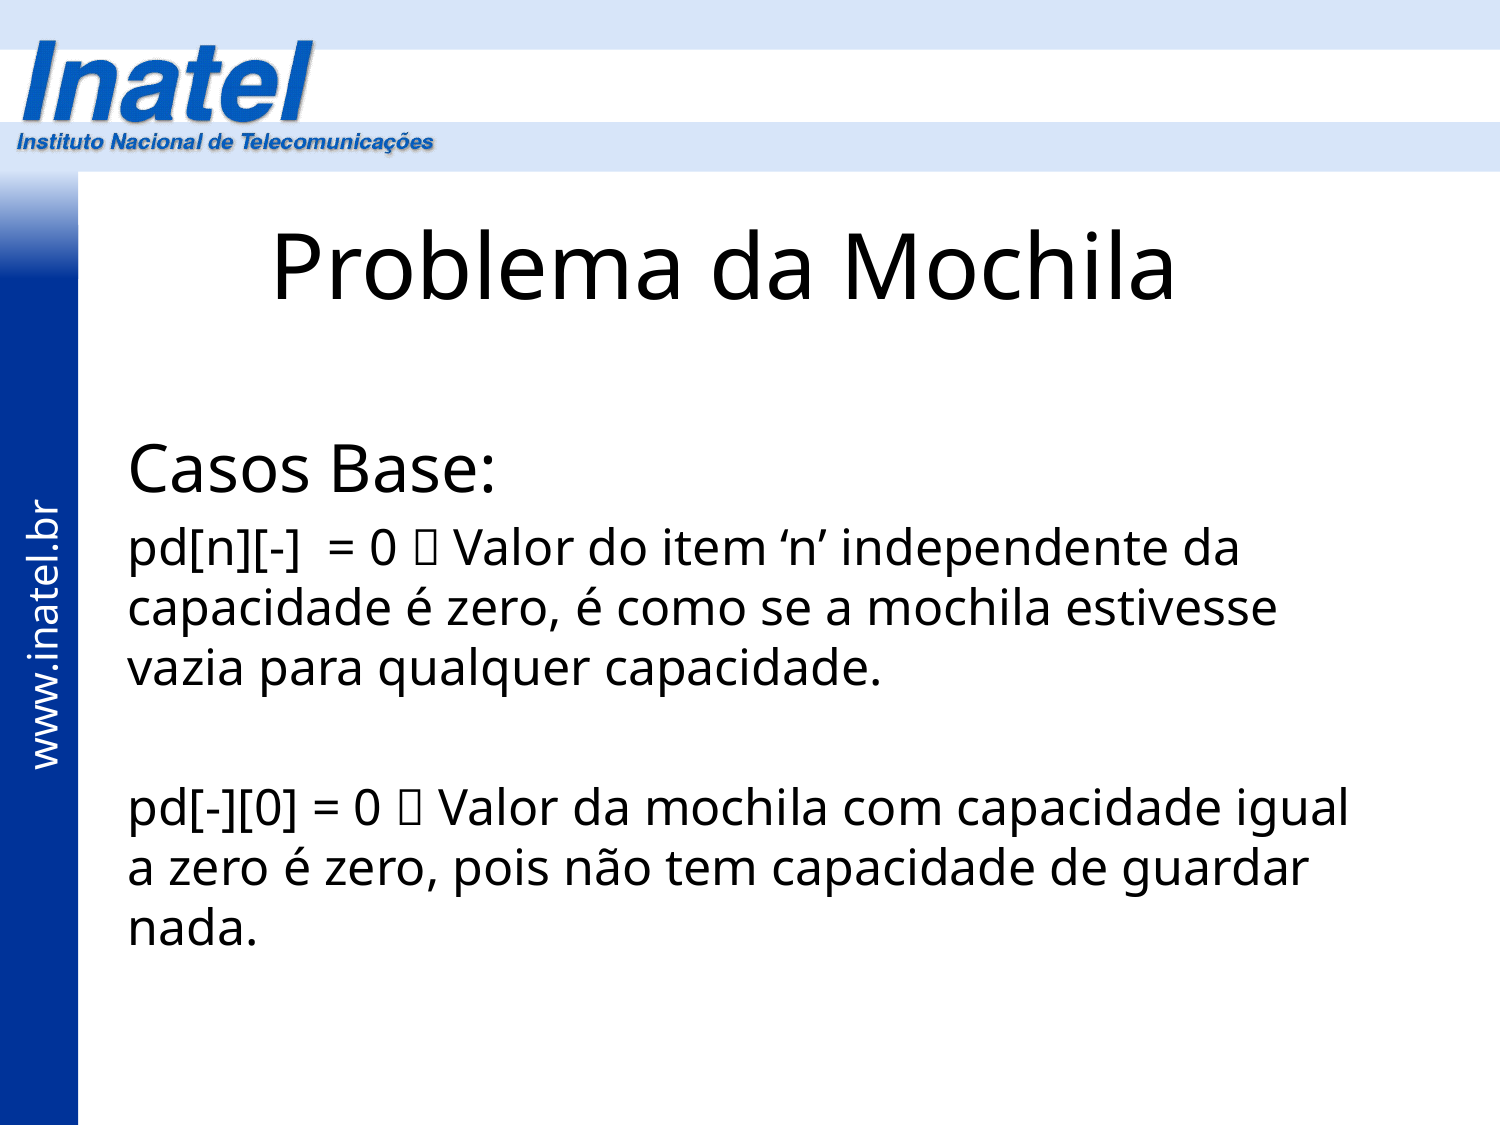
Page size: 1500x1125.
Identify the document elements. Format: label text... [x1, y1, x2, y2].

title Problema da Mochila [112, 237, 1338, 288]
list Casos Base: pd[n][-] = 0  Valor do item ‘n’ independente da capacidade é zero, é como se a mochila estivesse vazia para qualquer capacidade. pd[-][0] = 0  Valor da mochila com capacidade igual a zero é zero, pois não tem capacidade de guardar nada. [112, 324, 1388, 1000]
picture [12, 35, 440, 160]
text_box [726, 491, 774, 587]
